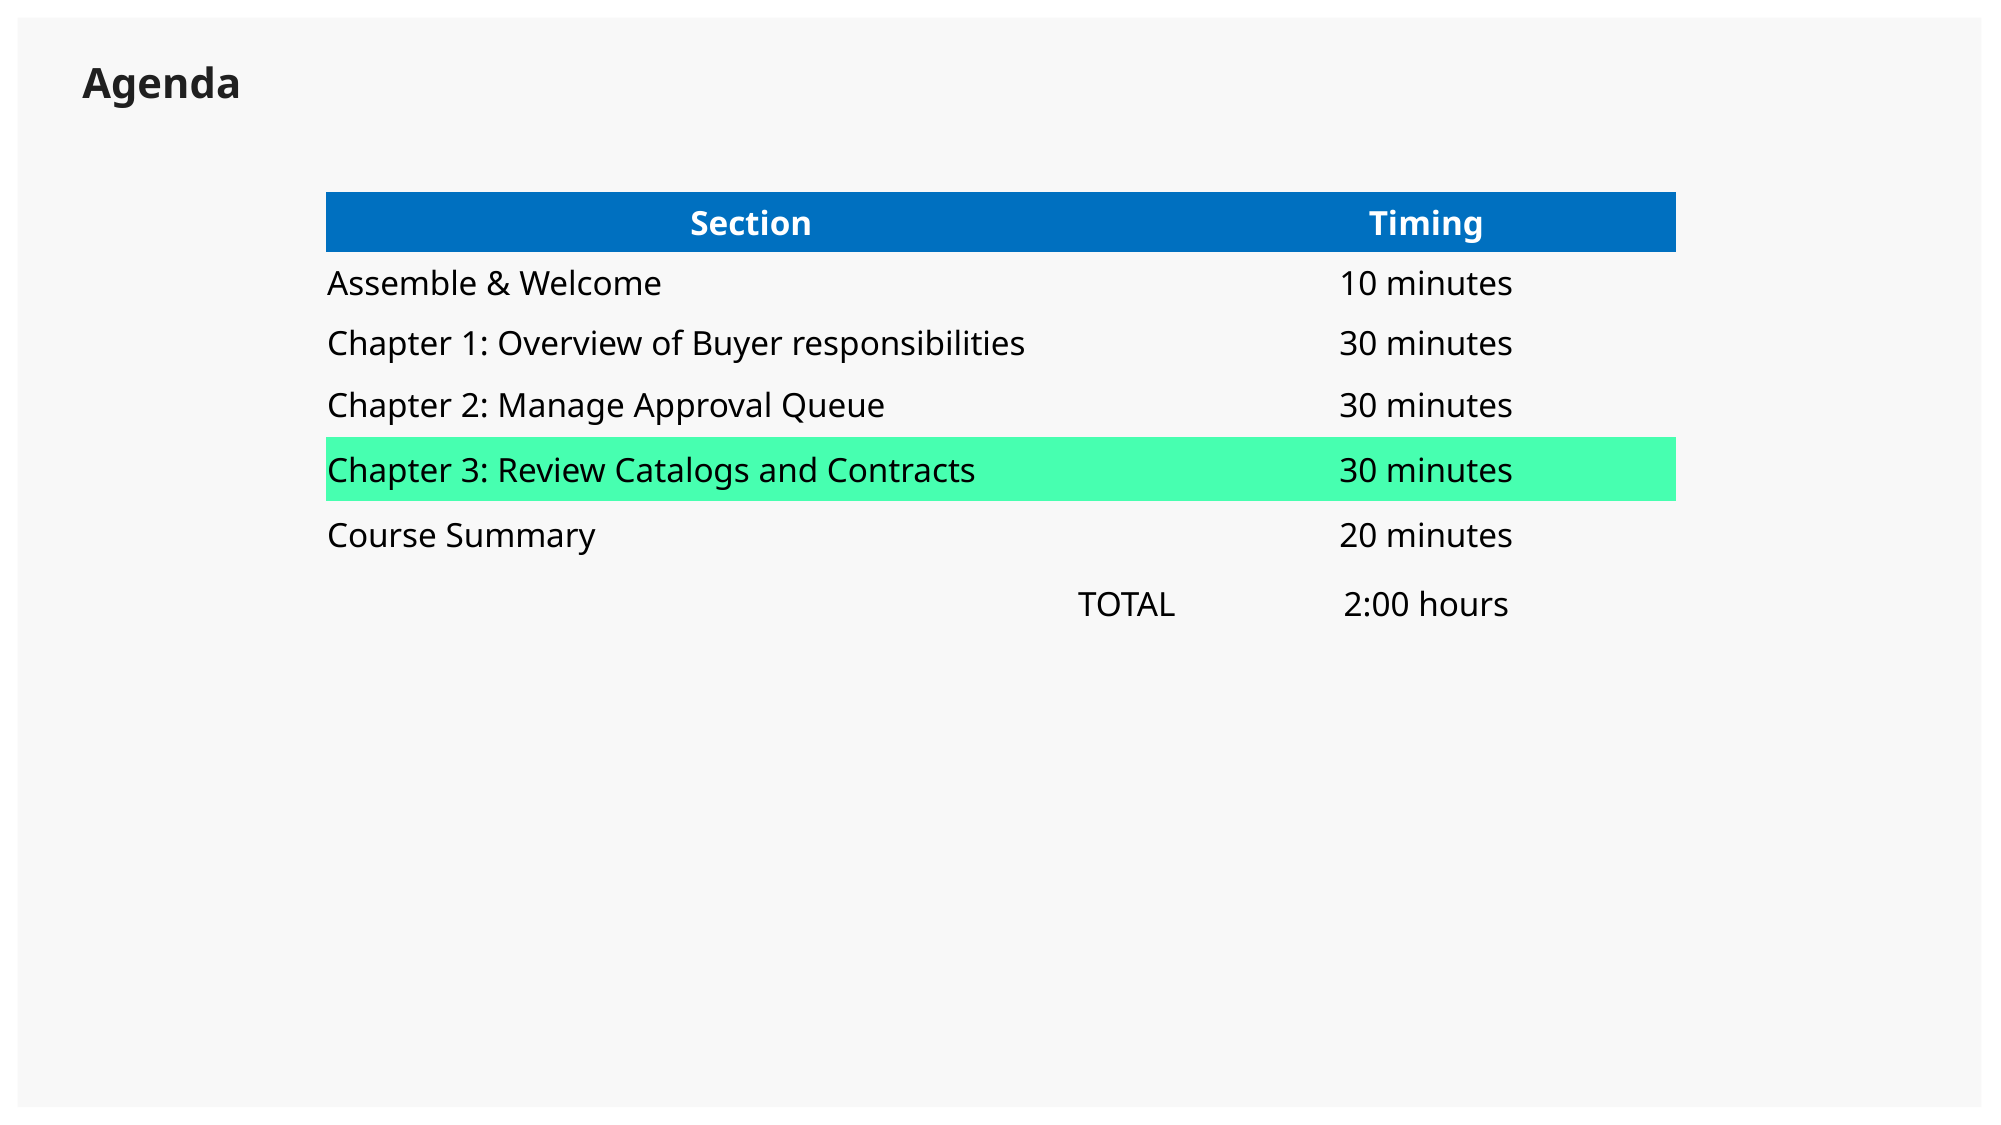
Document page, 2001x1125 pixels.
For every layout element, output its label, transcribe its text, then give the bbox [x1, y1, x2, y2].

table_cell 30 minutes [1177, 437, 1676, 501]
table_cell Chapter 2: Manage Approval Queue [326, 372, 1177, 437]
table_cell Chapter 3: Review Catalogs and Contracts [326, 437, 1177, 501]
table_cell 10 minutes [1177, 252, 1676, 312]
table_cell 30 minutes [1177, 372, 1676, 437]
table_cell Chapter 1: Overview of Buyer responsibilities [326, 312, 1177, 372]
table_cell 30 minutes [1177, 312, 1676, 372]
table_header Section [326, 192, 1177, 252]
table_cell 20 minutes [1177, 501, 1676, 567]
table_cell 2:00 hours [1177, 567, 1676, 638]
table_cell TOTAL [326, 567, 1177, 638]
table_cell Assemble & Welcome [326, 252, 1177, 312]
title Agenda [82, 52, 1918, 107]
table_header Timing [1177, 192, 1676, 252]
table_cell Course Summary [326, 501, 1177, 567]
